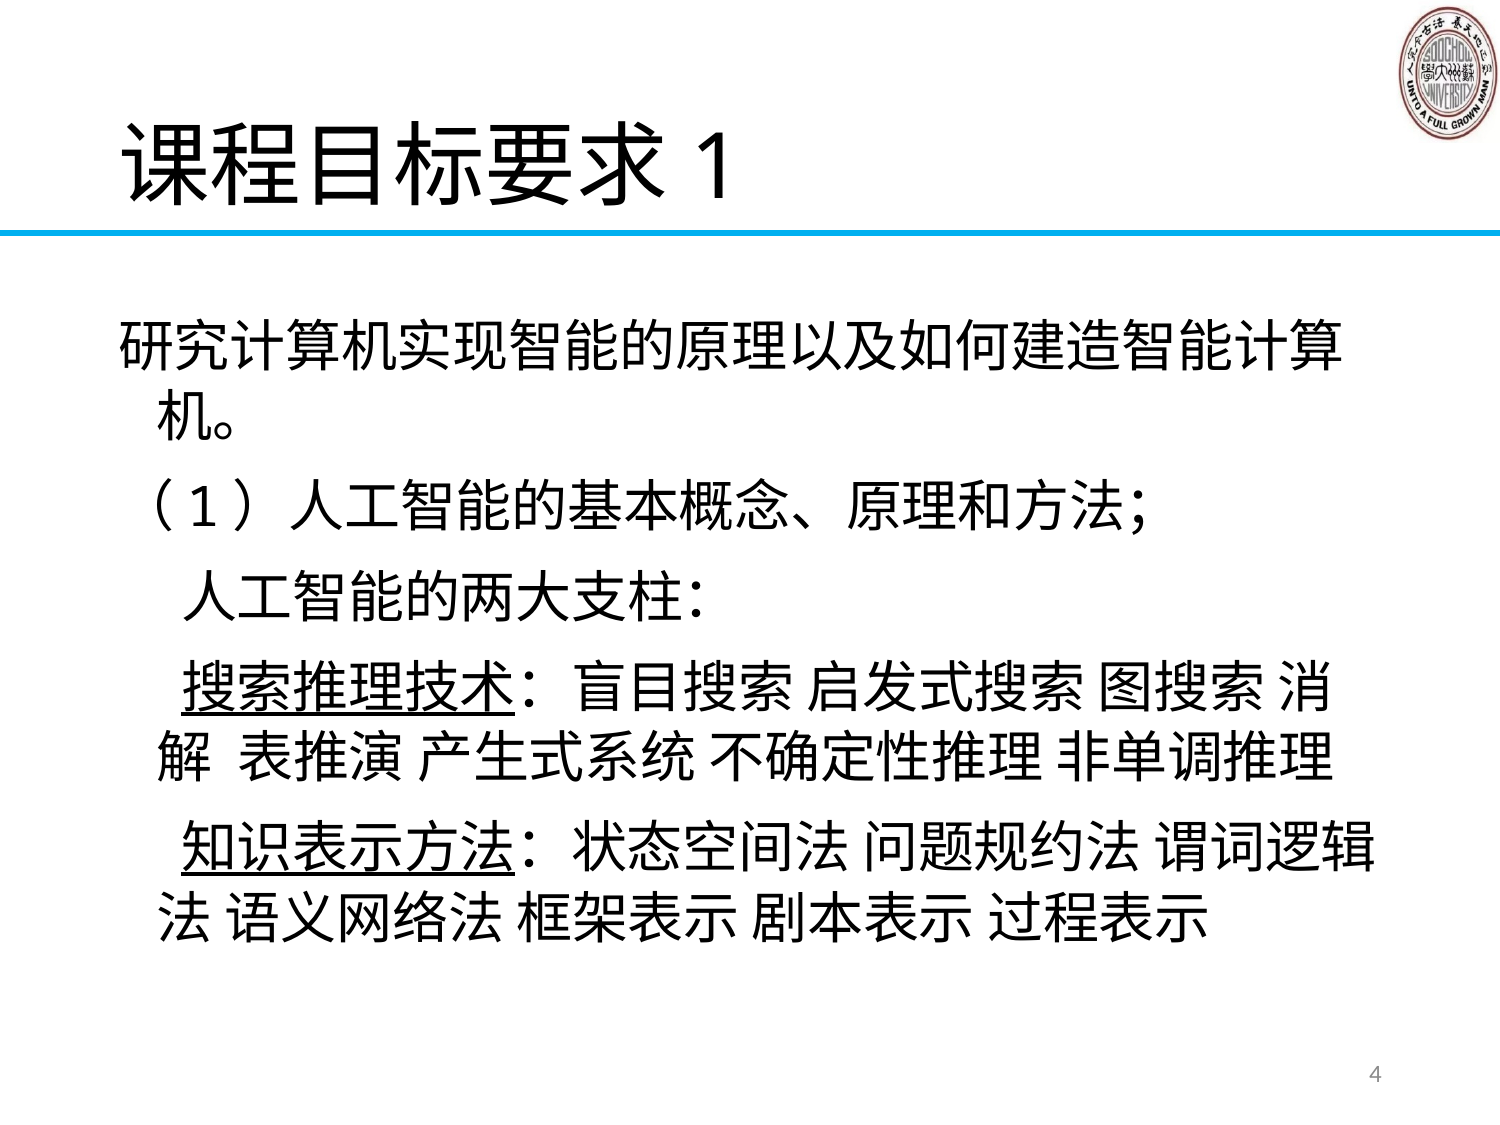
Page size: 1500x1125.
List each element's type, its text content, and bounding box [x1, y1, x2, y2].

title 课程目标要求1 [103, 59, 1397, 278]
slide_number 4 [1059, 1042, 1397, 1103]
list 研究计算机实现智能的原理以及如何建造智能计算机。 （1）人工智能的基本概念、原理和方法； 人工智能的两大支柱： 搜索推理技术：盲目搜索 启发式搜索 图搜索 消解 表推演 产生式系统 不确定性推理 非单调推理 知识表示方法：状态空间法 问题规约法 谓词逻辑法 语义网络法 框架表示 剧本表示 过程表示 [103, 299, 1397, 1014]
picture [1396, 0, 1500, 143]
